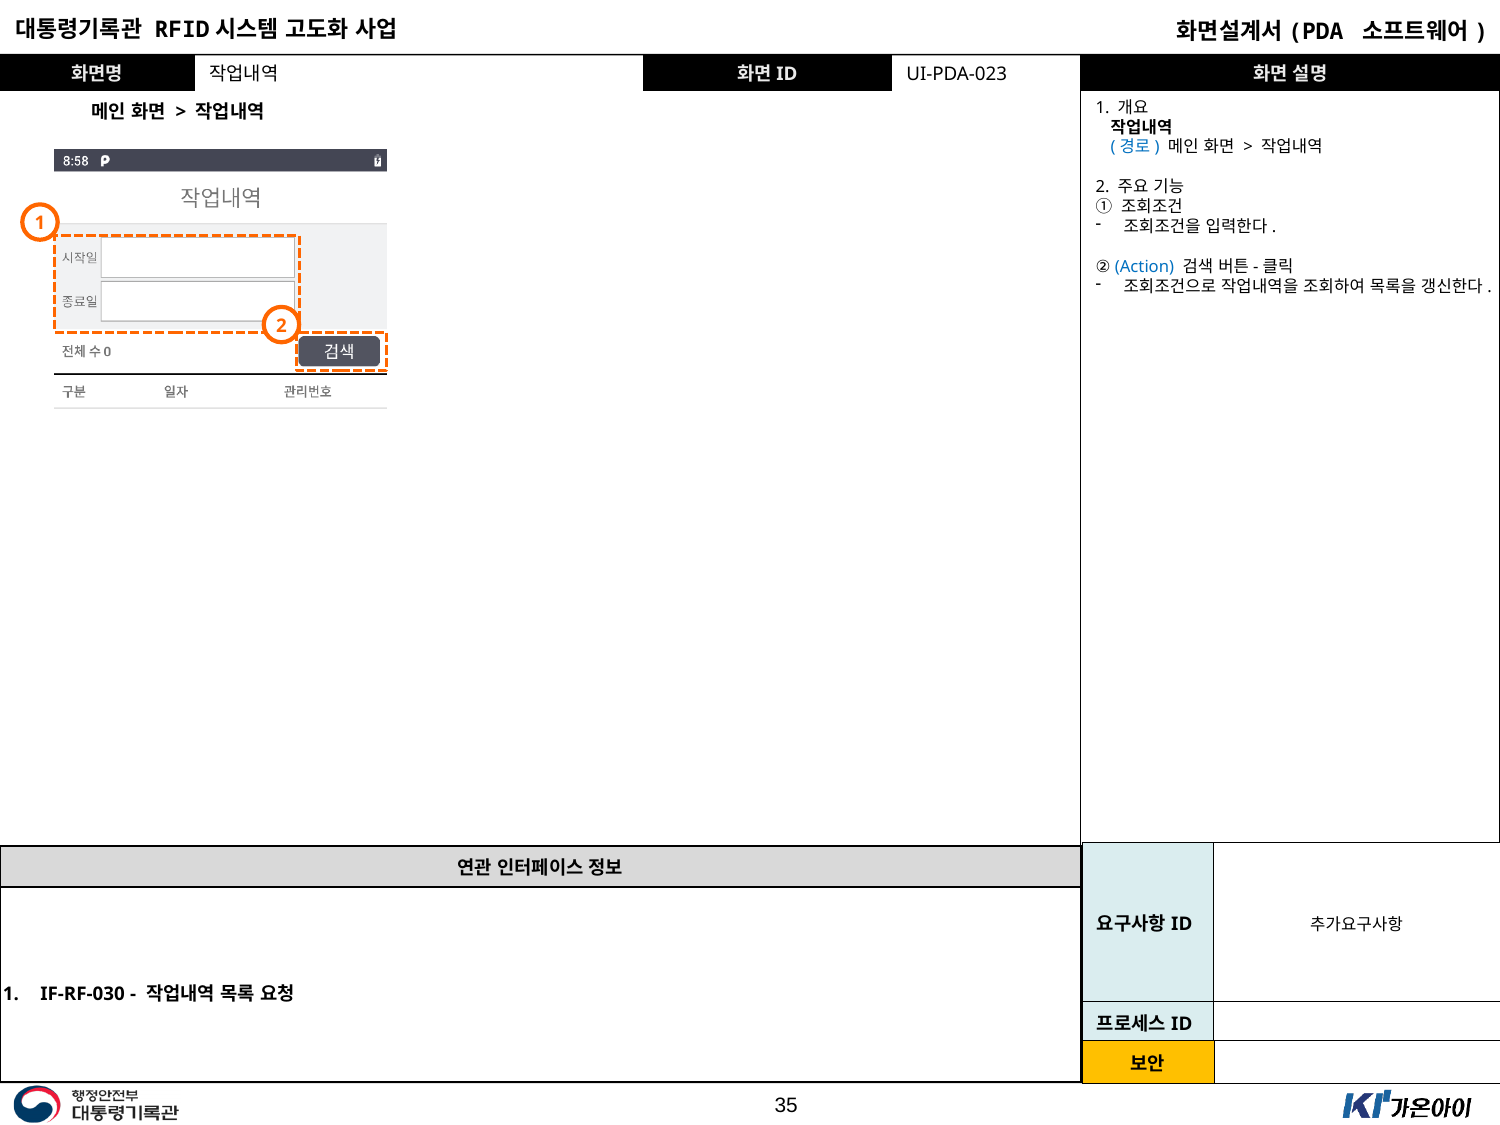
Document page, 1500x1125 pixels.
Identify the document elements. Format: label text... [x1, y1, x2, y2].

picture [1342, 1088, 1473, 1118]
text_box UI-PDA-023 [891, 54, 1081, 91]
text_box 1. 개요 작업내역 (경로) 메인 화면 > 작업내역 2. 주요 기능 ① 조회조건 조회조건을 입력한다. ② (Action) 검색 버튼-클릭 조회조건으로 작업내역을 조회하여 목록을 갱신한다. [1080, 89, 1500, 845]
text_box 메인 화면 > 작업내역 [76, 93, 987, 130]
table_header [1215, 1041, 1500, 1083]
picture [13, 1085, 181, 1123]
table_header 추가요구사항 [1214, 843, 1500, 1001]
table_cell IF-RF-030 - 작업내역 목록 요청 [1, 888, 1080, 1081]
text_box 작업내역 [194, 54, 644, 91]
table_header 요구사항ID [1083, 843, 1213, 1001]
text_box 1 [22, 204, 49, 240]
picture [54, 148, 388, 740]
table_cell [1214, 1002, 1500, 1040]
table_cell 프로세스ID [1083, 1002, 1213, 1040]
table_header 연관 인터페이스 정보 [1, 847, 1080, 886]
table_header 보안 [1083, 1041, 1214, 1083]
